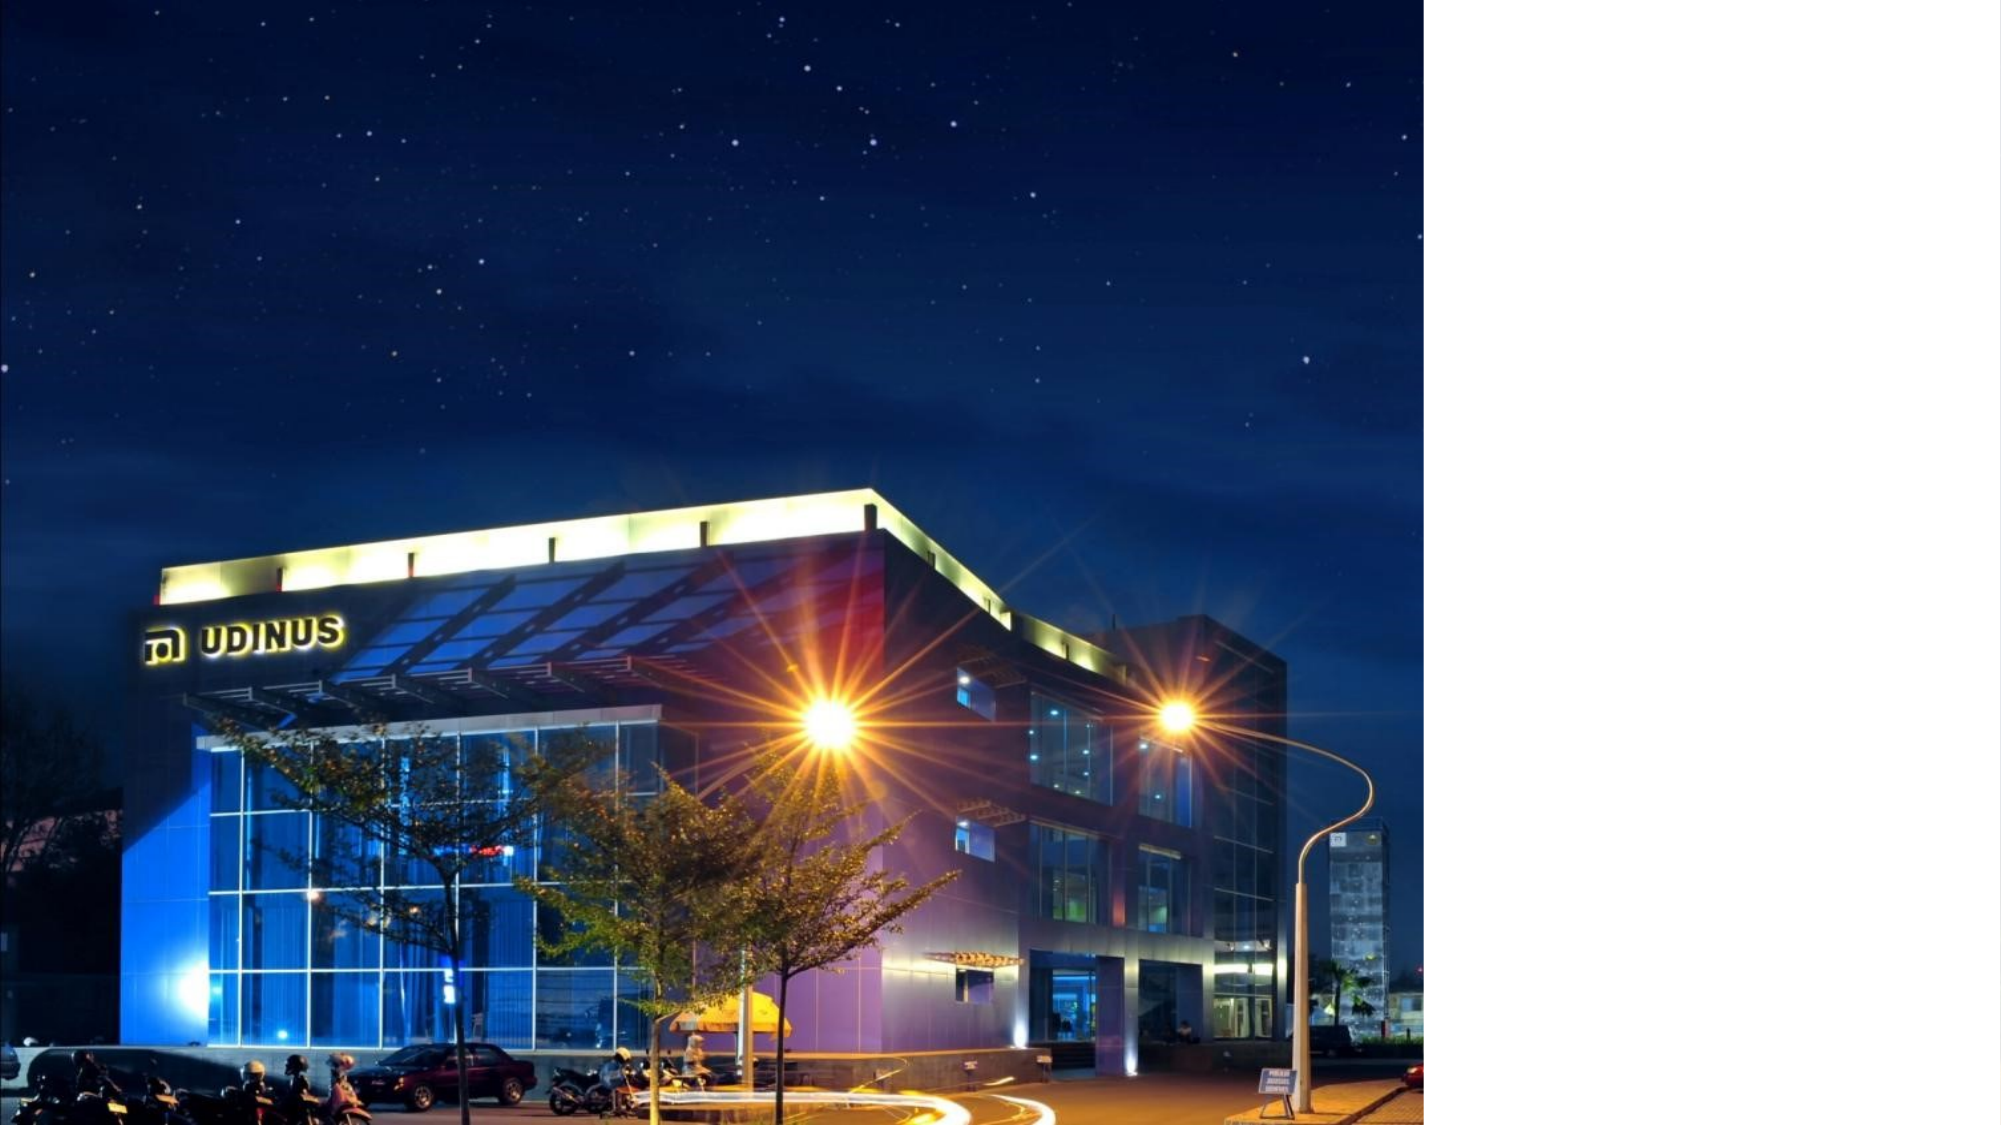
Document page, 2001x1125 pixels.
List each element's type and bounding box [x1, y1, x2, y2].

picture [0, 0, 1423, 1125]
